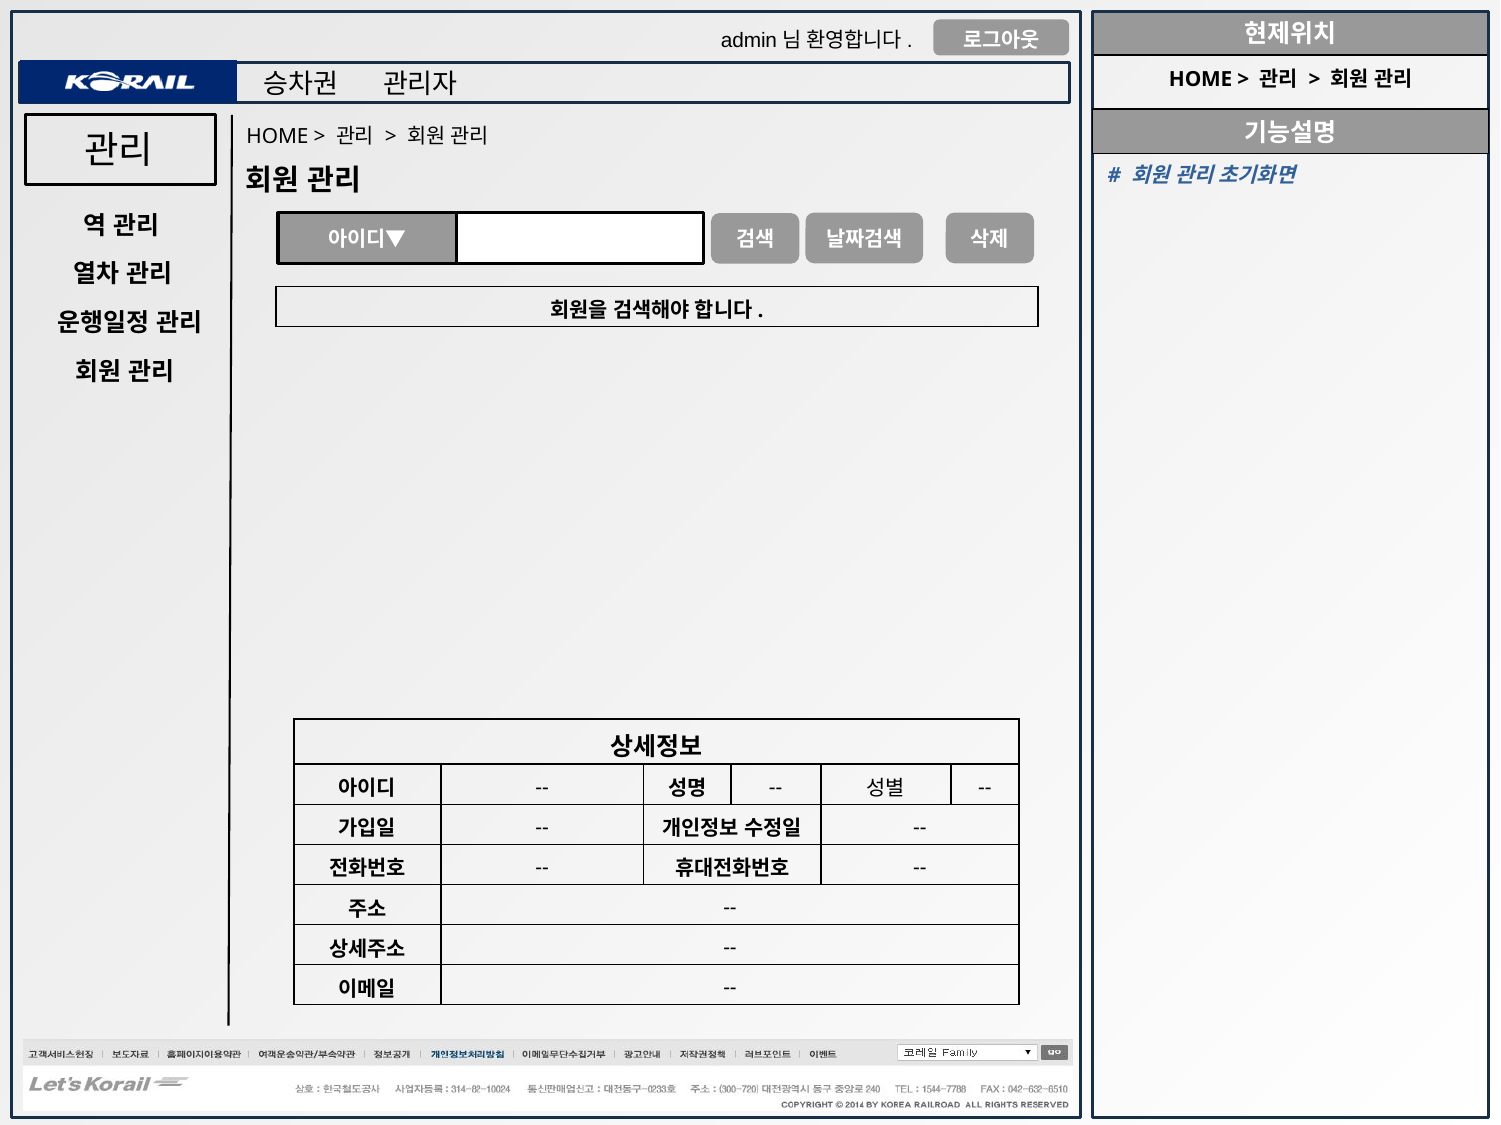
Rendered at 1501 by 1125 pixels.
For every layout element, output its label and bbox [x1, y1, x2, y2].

text_box [3, 114, 544, 247]
text_box [803, 211, 925, 265]
table_cell [442, 925, 1018, 964]
table_cell [442, 845, 643, 884]
table_cell [295, 965, 440, 1004]
table_header [295, 720, 1018, 763]
table_cell [822, 805, 1018, 844]
text_box [1092, 154, 1489, 195]
table_cell [295, 765, 440, 804]
text_box [944, 211, 1036, 265]
table_cell [644, 845, 820, 884]
table_cell [442, 765, 643, 804]
table_cell [952, 765, 1018, 804]
table_cell [822, 845, 1018, 884]
text_box [1092, 58, 1489, 99]
table_cell [442, 885, 1018, 924]
table_cell [644, 805, 820, 844]
text_box [11, 299, 249, 344]
table_cell [644, 765, 730, 804]
picture [20, 60, 237, 103]
text_box [69, 118, 176, 179]
text_box [7, 348, 244, 393]
table_cell [442, 805, 643, 844]
table_cell [822, 765, 950, 804]
table_header [277, 287, 1037, 326]
picture [23, 1039, 1073, 1111]
table_cell [295, 845, 440, 884]
table_cell [442, 965, 1018, 1004]
table_cell [295, 885, 440, 924]
table_cell [295, 925, 440, 964]
text_box [276, 211, 705, 265]
table_cell [732, 765, 820, 804]
table_cell [295, 805, 440, 844]
text_box [4, 250, 241, 295]
text_box [709, 211, 801, 266]
